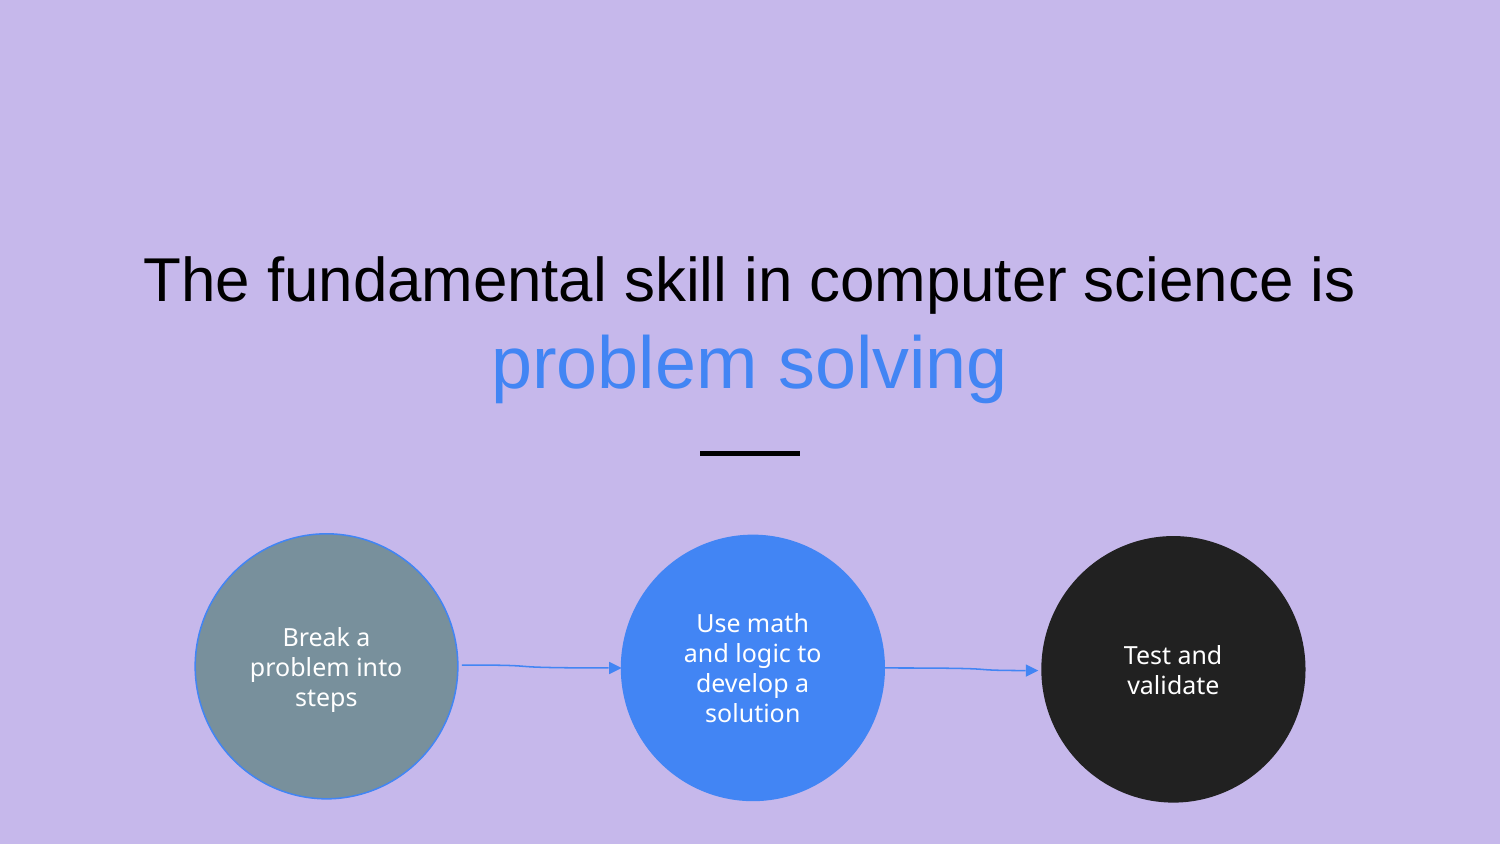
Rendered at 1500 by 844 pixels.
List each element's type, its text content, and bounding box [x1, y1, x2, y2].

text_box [461, 664, 622, 669]
text_box Use math and logic to develop a solution [621, 535, 885, 801]
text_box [884, 667, 1039, 671]
text_box Test and validate [1042, 536, 1305, 802]
title The fundamental skill in computer science is problem solving [126, 220, 1374, 423]
text_box Break a problem into steps [195, 533, 458, 799]
